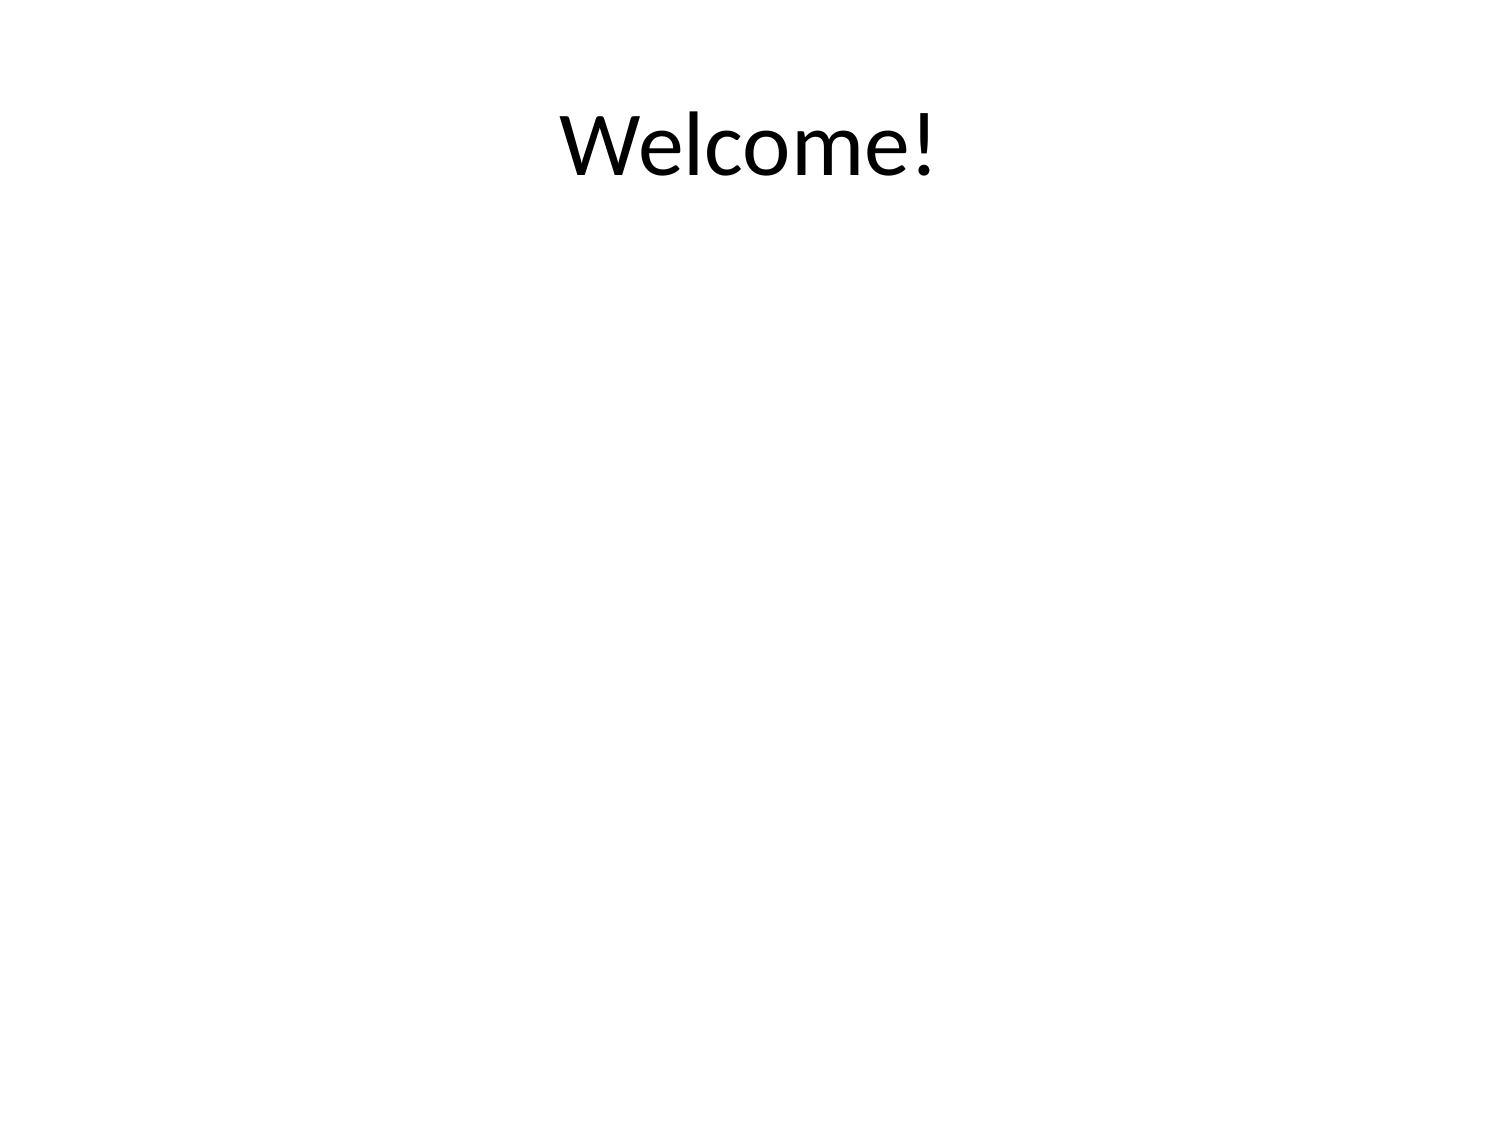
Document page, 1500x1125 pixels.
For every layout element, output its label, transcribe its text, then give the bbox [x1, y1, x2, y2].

title Welcome! [75, 45, 1425, 233]
